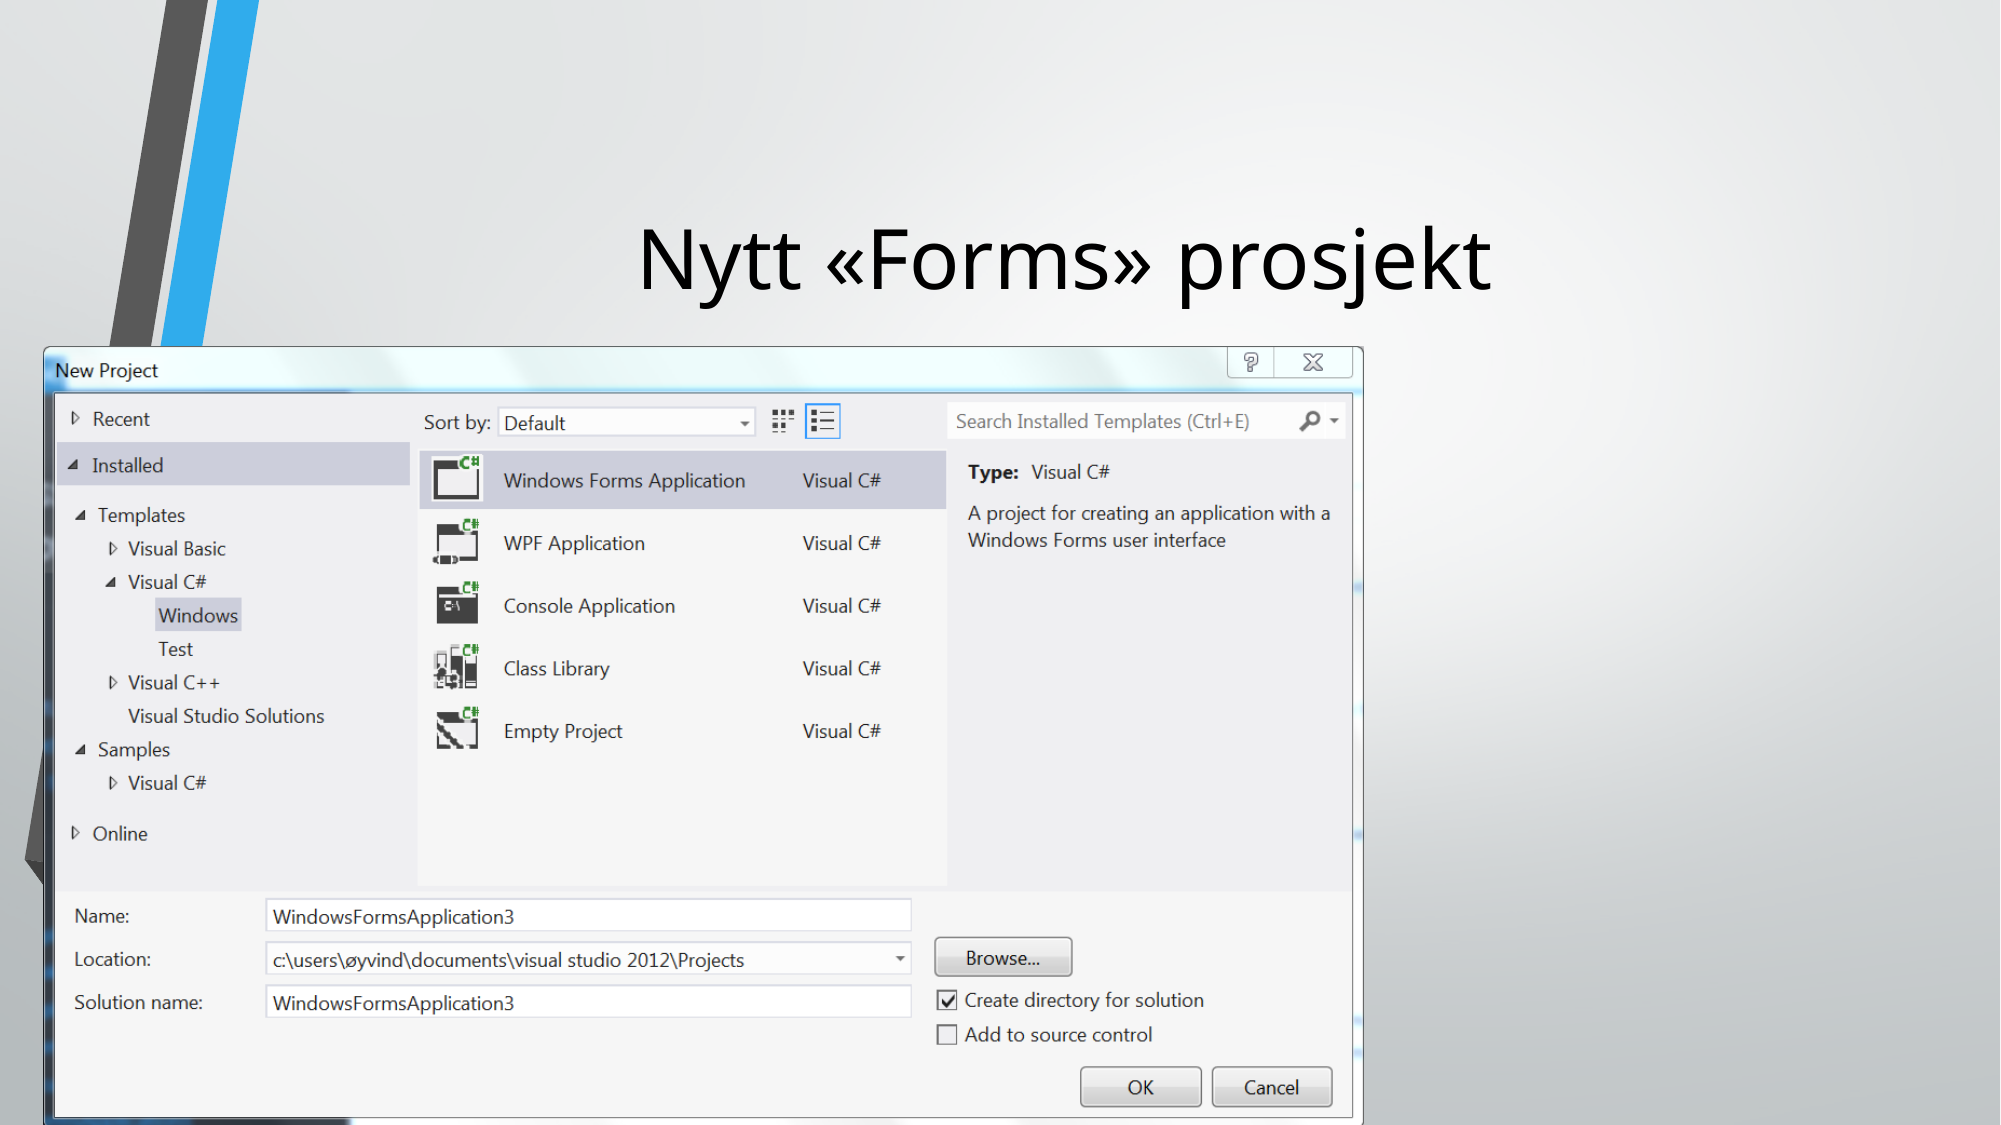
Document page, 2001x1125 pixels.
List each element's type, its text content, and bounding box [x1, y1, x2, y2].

picture [43, 346, 1365, 1125]
title Nytt «Forms» prosjekt [243, 112, 1887, 400]
